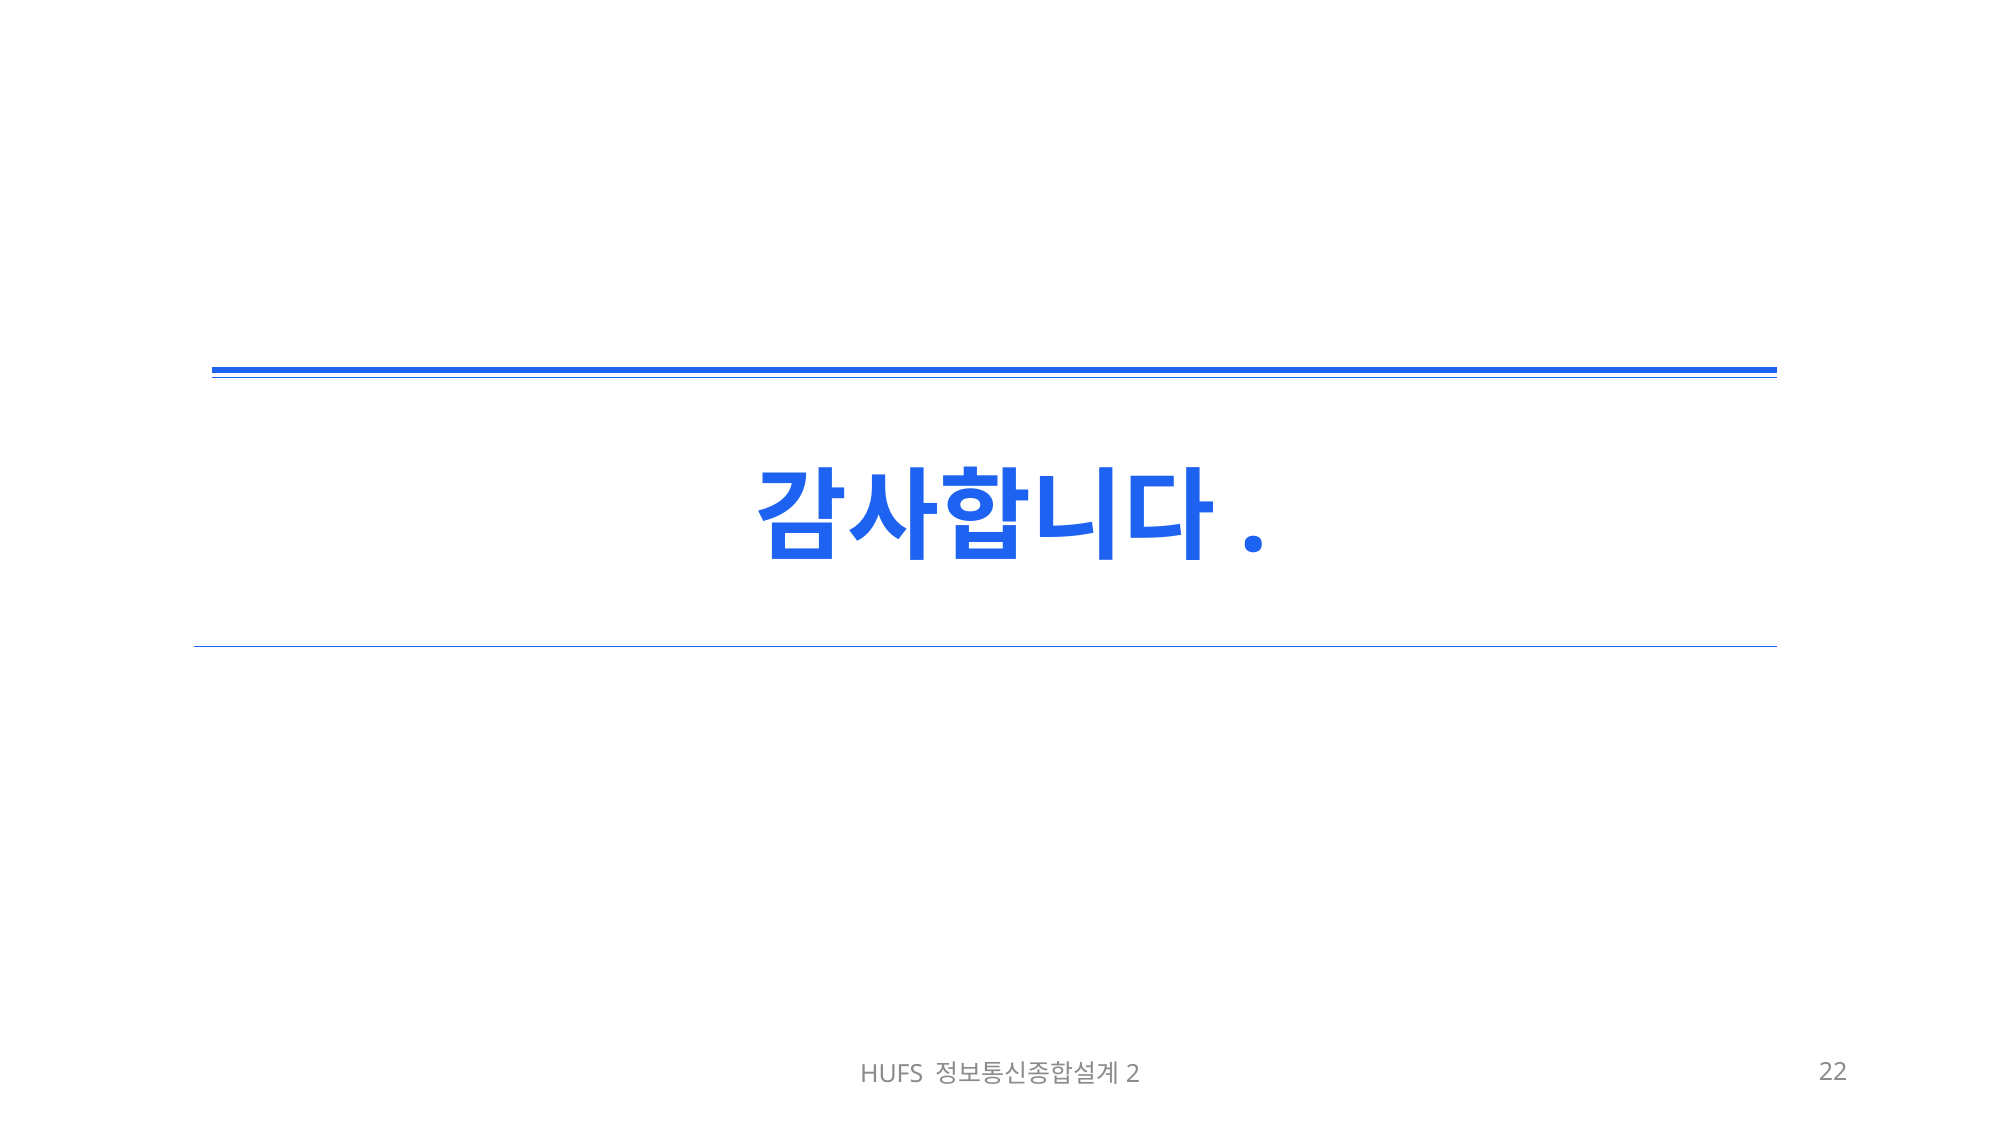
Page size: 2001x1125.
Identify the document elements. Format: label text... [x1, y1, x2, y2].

text_box 감사합니다. [212, 444, 1811, 579]
footer HUFS 정보통신종합설계2 [662, 1042, 1338, 1103]
slide_number 22 [1412, 1042, 1863, 1103]
